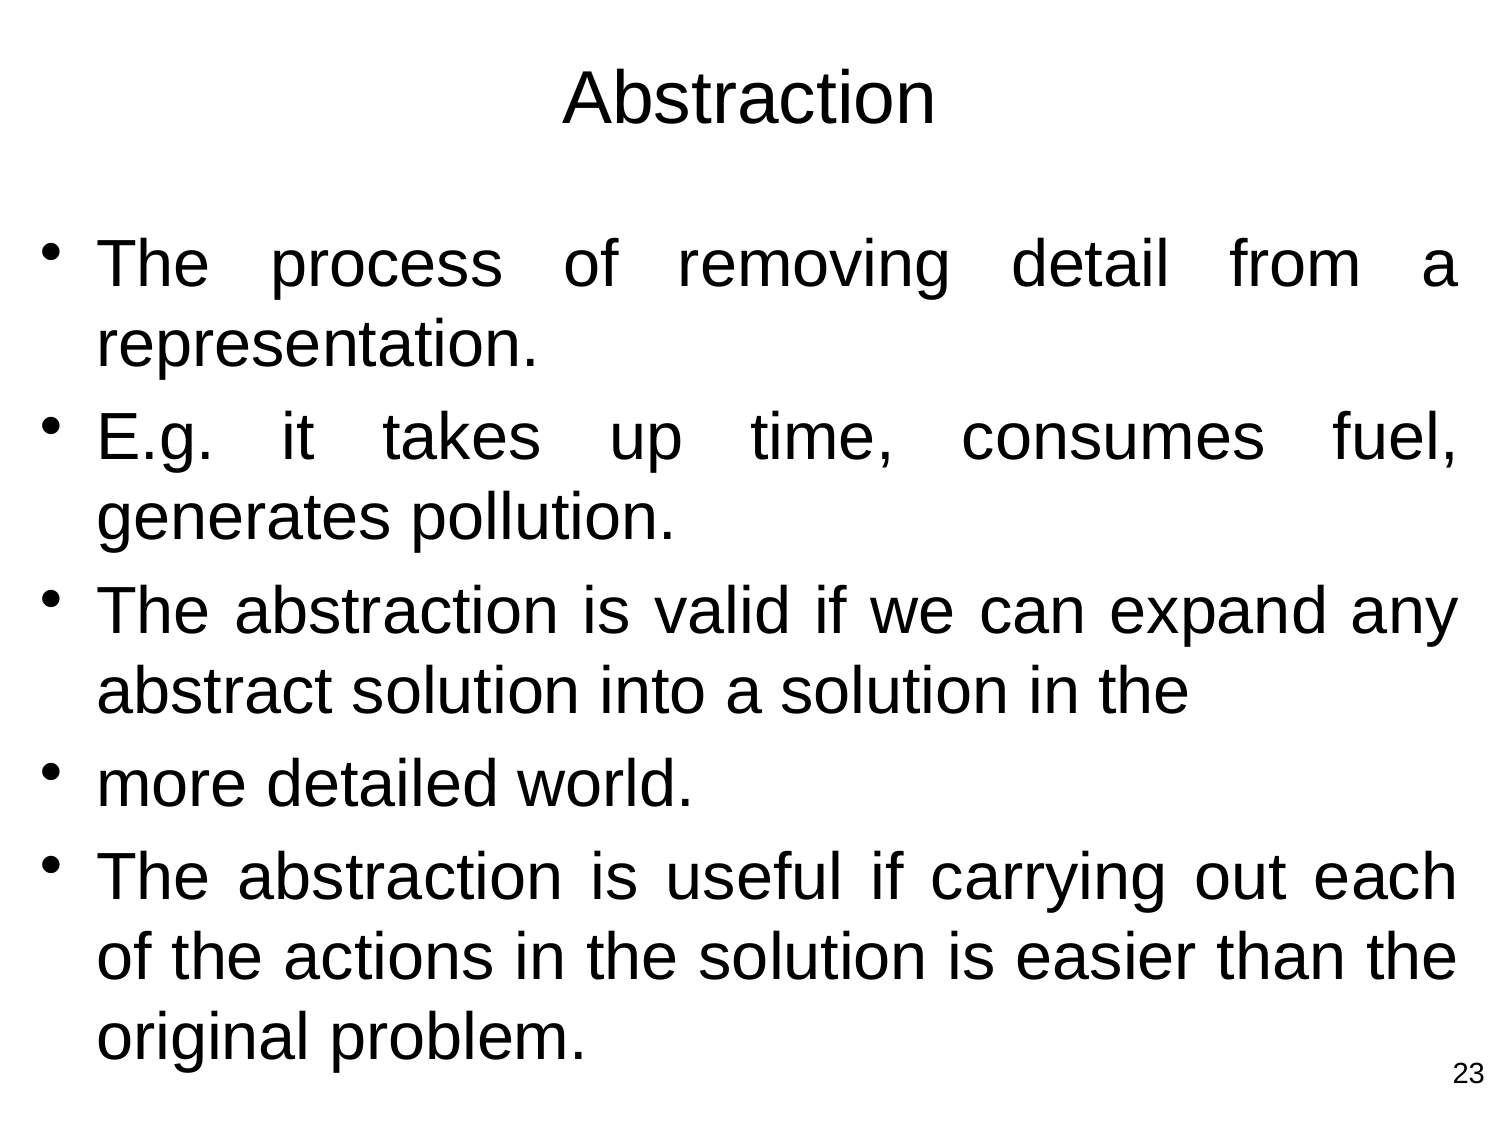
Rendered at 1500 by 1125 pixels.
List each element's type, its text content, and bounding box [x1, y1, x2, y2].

title Abstraction [24, 0, 1476, 188]
list The process of removing detail from a representation. E.g. it takes up time, consumes fuel, generates pollution. The abstraction is valid if we can expand any abstract solution into a solution in the more detailed world. The abstraction is useful if carrying out each of the actions in the solution is easier than the original problem. [24, 212, 1476, 1006]
slide_number 23 [1149, 1046, 1500, 1125]
